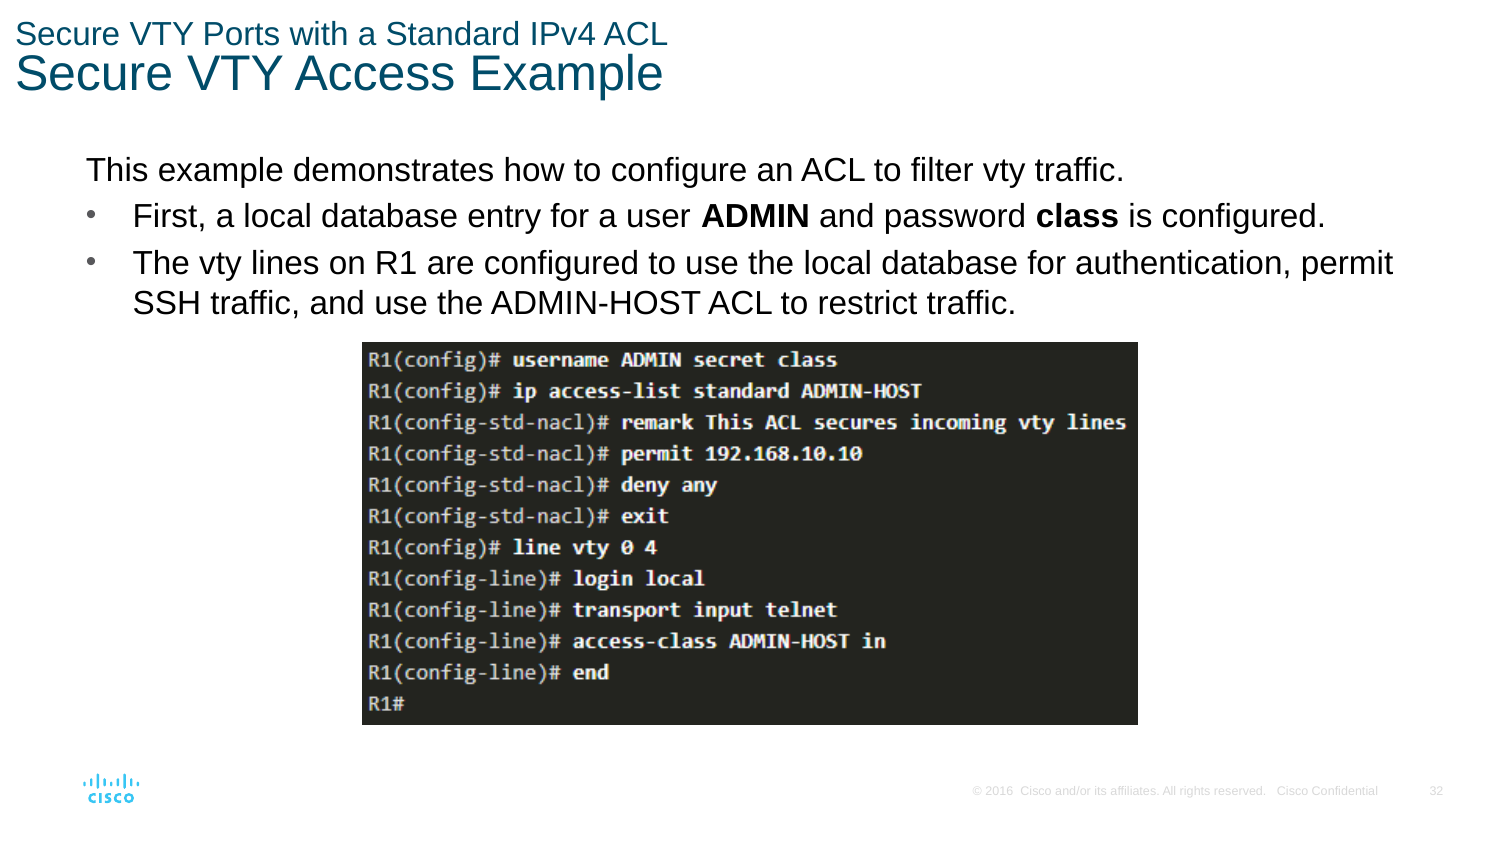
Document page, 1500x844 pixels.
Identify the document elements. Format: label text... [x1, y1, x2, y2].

list This example demonstrates how to configure an ACL to filter vty traffic. First, a local database entry for a user ADMIN and password class is configured. The vty lines on R1 are configured to use the local database for authentication, permit SSH traffic, and use the ADMIN-HOST ACL to restrict traffic. [70, 140, 1430, 343]
title Secure VTY Ports with a Standard IPv4 ACL Secure VTY Access Example [0, 0, 1369, 121]
picture [362, 341, 1138, 726]
